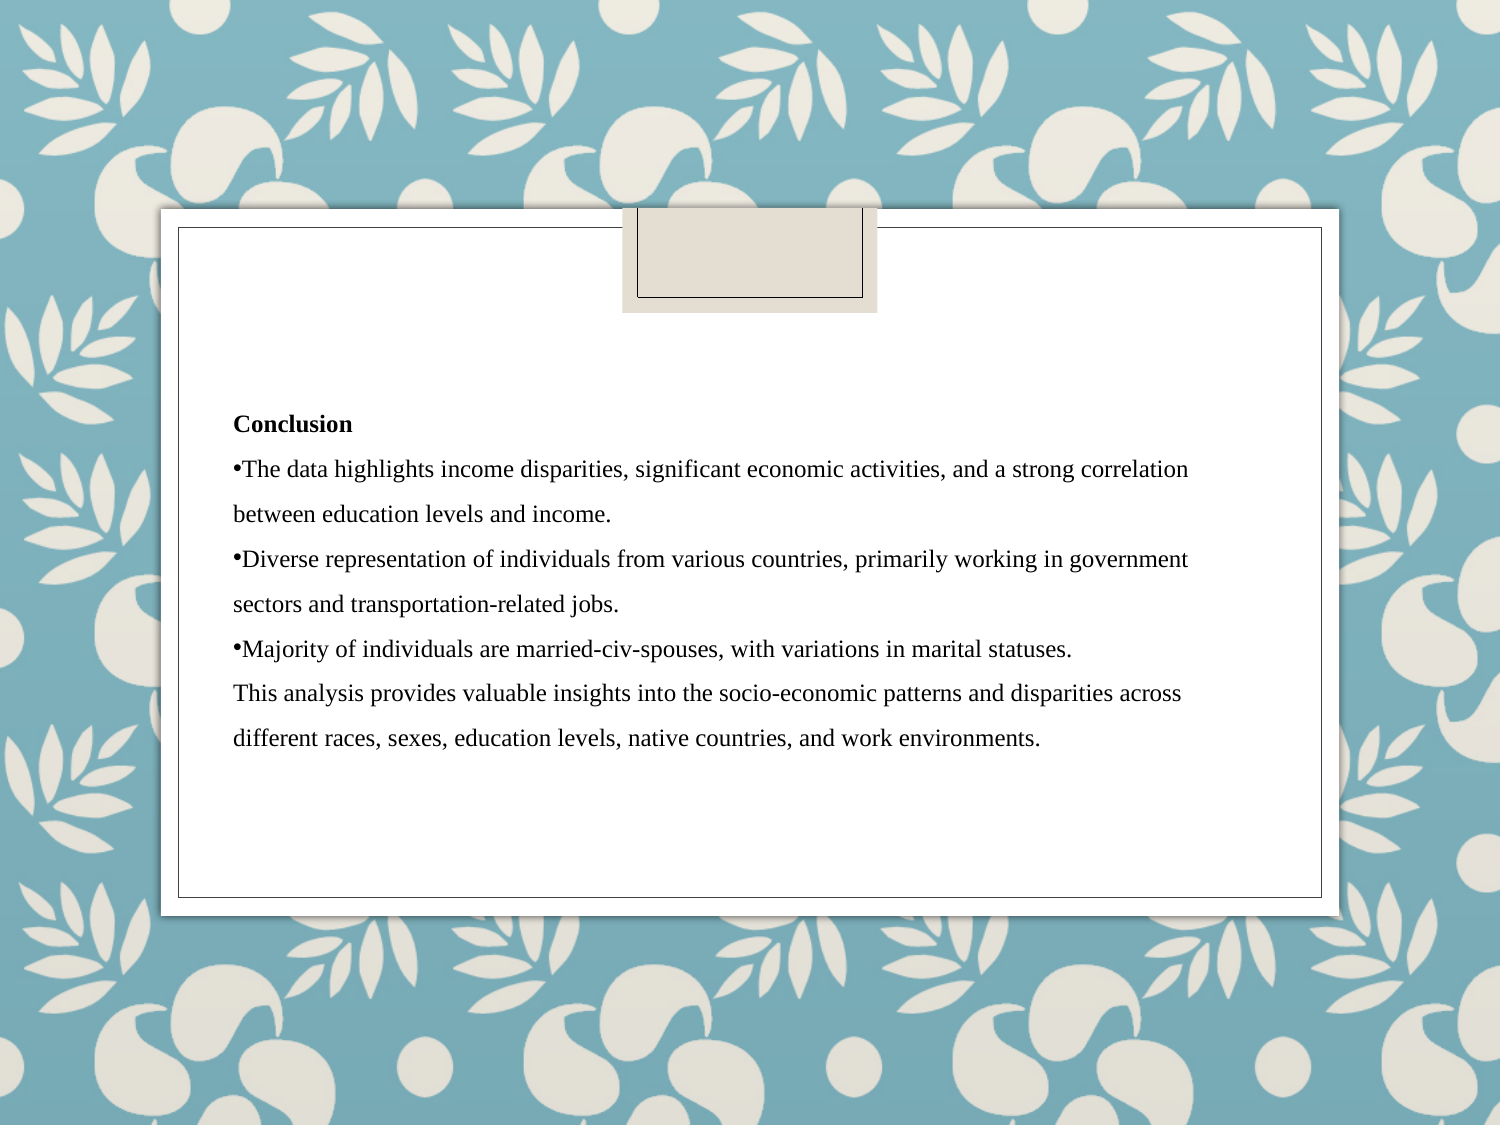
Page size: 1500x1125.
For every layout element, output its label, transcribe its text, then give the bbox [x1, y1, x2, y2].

text_box Conclusion The data highlights income disparities, significant economic activities, and a strong correlation between education levels and income. Diverse representation of individuals from various countries, primarily working in government sectors and transportation-related jobs. Majority of individuals are married-civ-spouses, with variations in marital statuses. This analysis provides valuable insights into the socio-economic patterns and disparities across different races, sexes, education levels, native countries, and work environments. [218, 385, 1270, 804]
